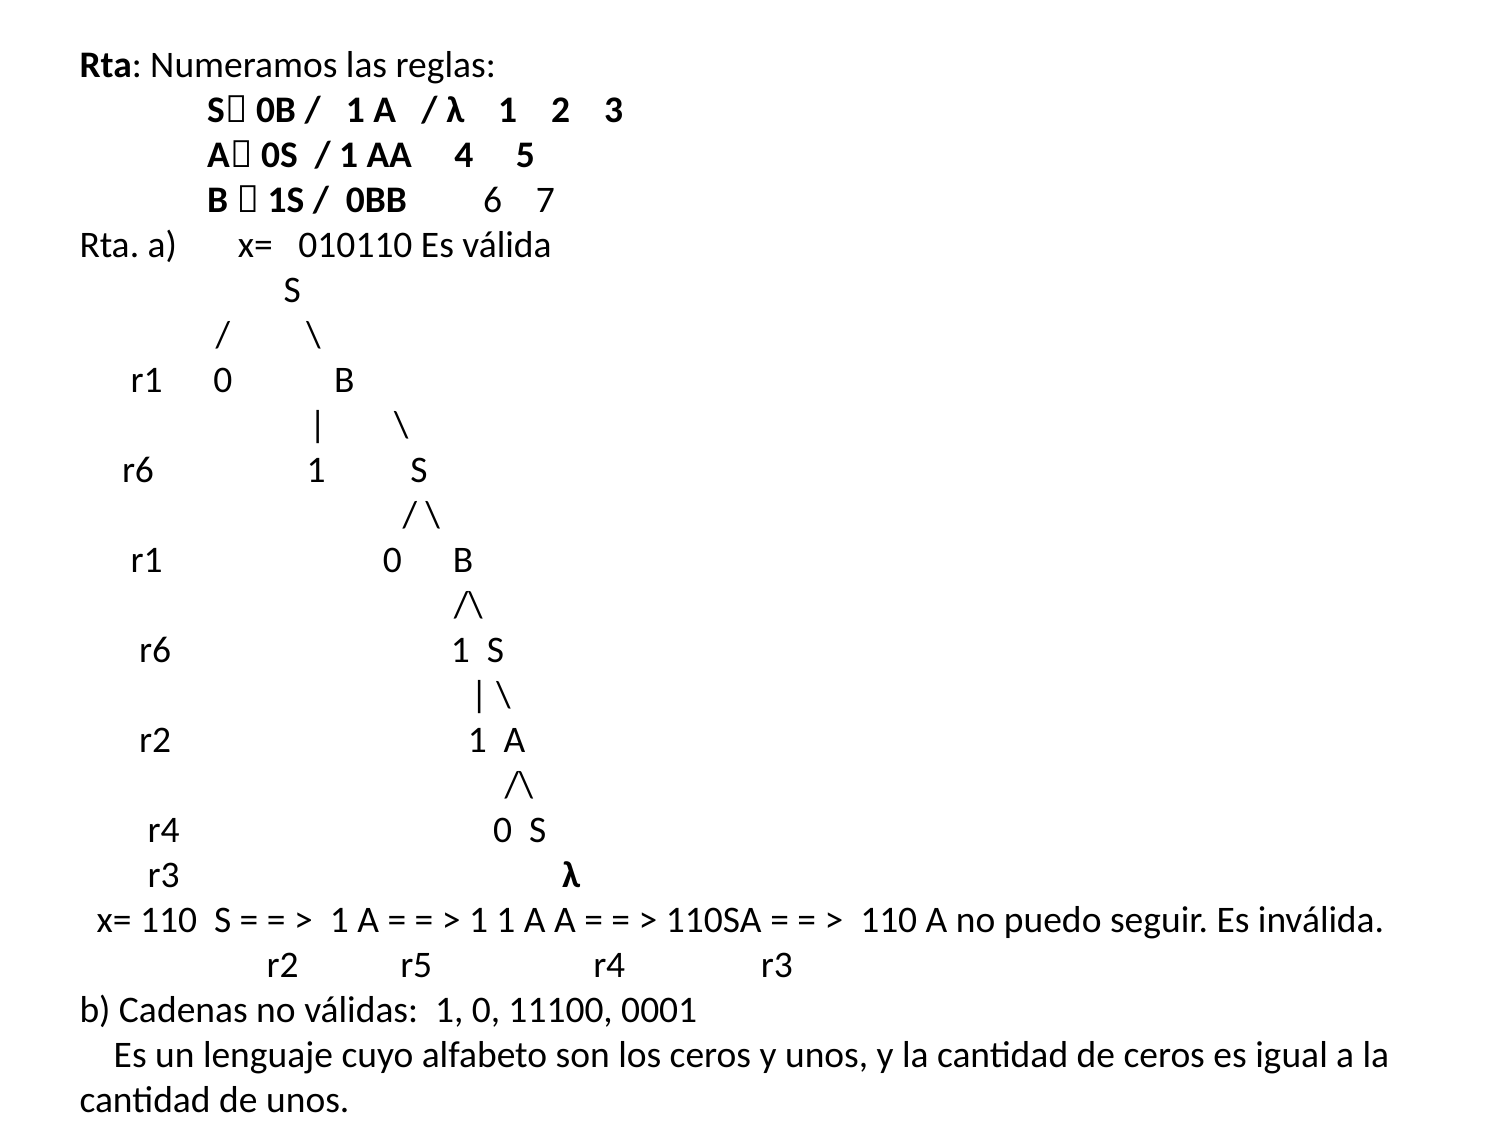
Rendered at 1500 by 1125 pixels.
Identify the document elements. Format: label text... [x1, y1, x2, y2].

text_box Rta: Numeramos las reglas: S 0B / 1 A / λ 1 2 3 A 0S / 1 AA 4 5 B  1S / 0BB 6 7 Rta. a) x= 010110 Es válida S / \ r1 0 B | \ r6 1 S / \ r1 0 B /\ r6 1 S | \ r2 1 A /\ r4 0 S r3 λ x= 110 S = = > 1 A = = > 1 1 A A = = > 110SA = = > 110 A no puedo seguir. Es inválida. r2 r5 r4 r3 b) Cadenas no válidas: 1, 0, 11100, 0001 Es un lenguaje cuyo alfabeto son los ceros y unos, y la cantidad de ceros es igual a la cantidad de unos. [64, 32, 1459, 1125]
